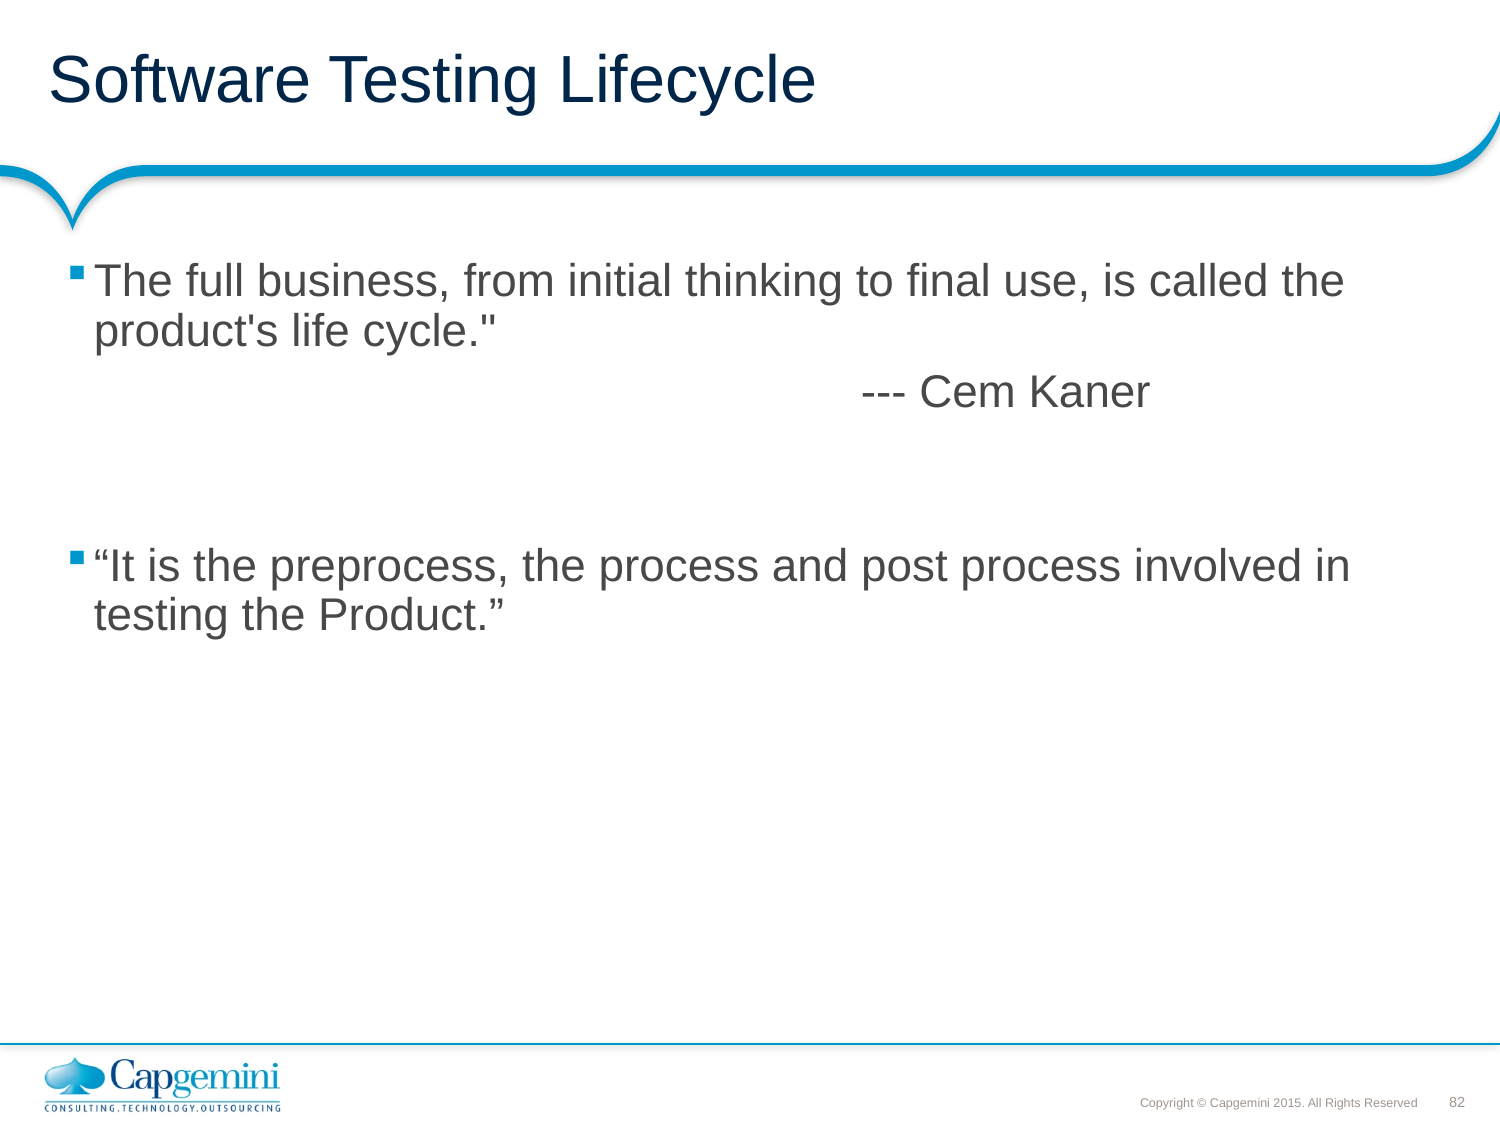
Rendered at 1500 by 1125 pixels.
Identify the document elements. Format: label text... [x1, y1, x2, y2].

list The full business, from initial thinking to final use, is called the product's life cycle." --- Cem Kaner “It is the preprocess, the process and post process involved in testing the Product.” [48, 245, 1500, 1007]
title Software Testing Lifecycle [0, 0, 1500, 165]
picture [44, 1056, 281, 1113]
